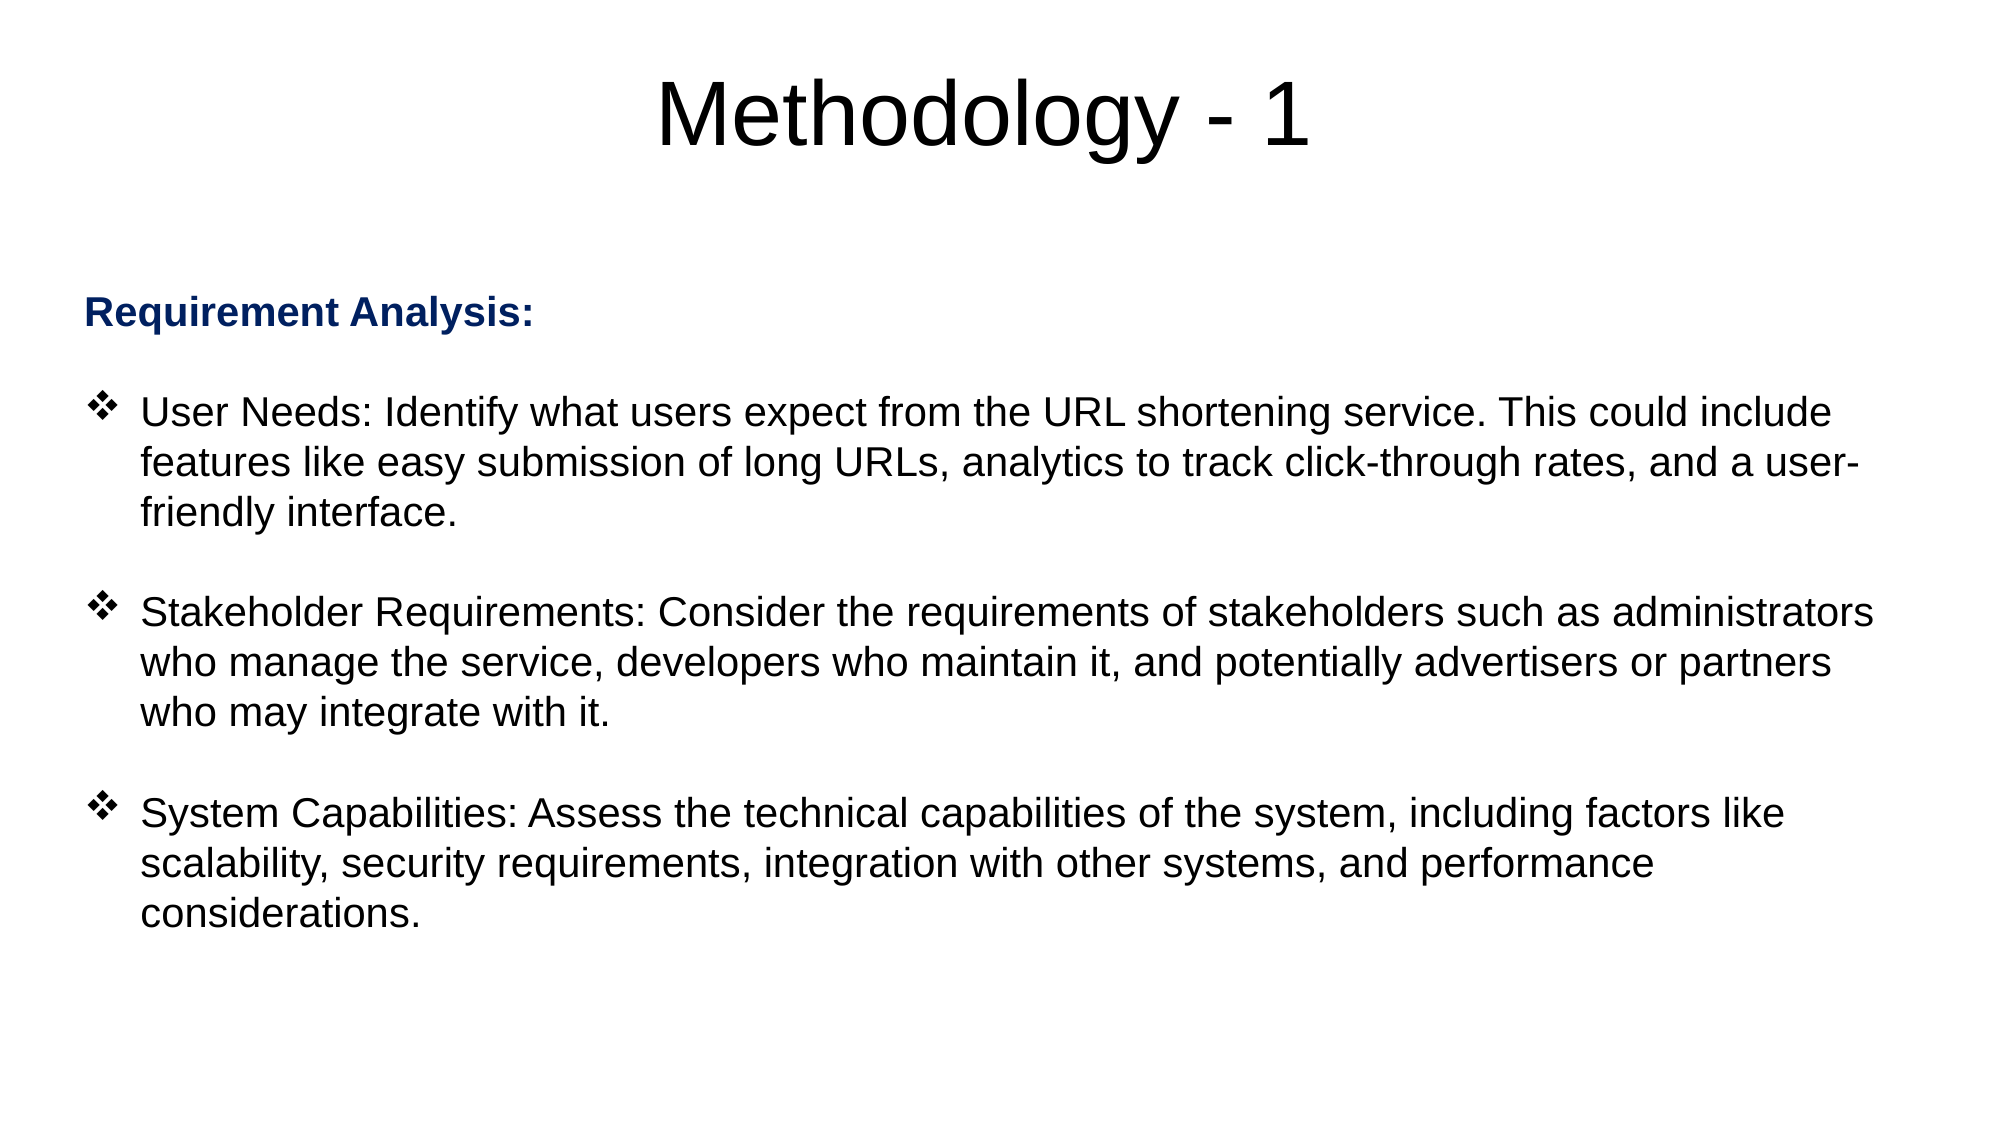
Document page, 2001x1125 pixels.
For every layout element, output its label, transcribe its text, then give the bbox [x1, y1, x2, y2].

text_box Requirement Analysis: User Needs: Identify what users expect from the URL shortening service. This could include features like easy submission of long URLs, analytics to track click-through rates, and a user-friendly interface. Stakeholder Requirements: Consider the requirements of stakeholders such as administrators who manage the service, developers who maintain it, and potentially advertisers or partners who may integrate with it. System Capabilities: Assess the technical capabilities of the system, including factors like scalability, security requirements, integration with other systems, and performance considerations. [69, 217, 1900, 943]
title Methodology - 1 [84, 69, 1885, 217]
